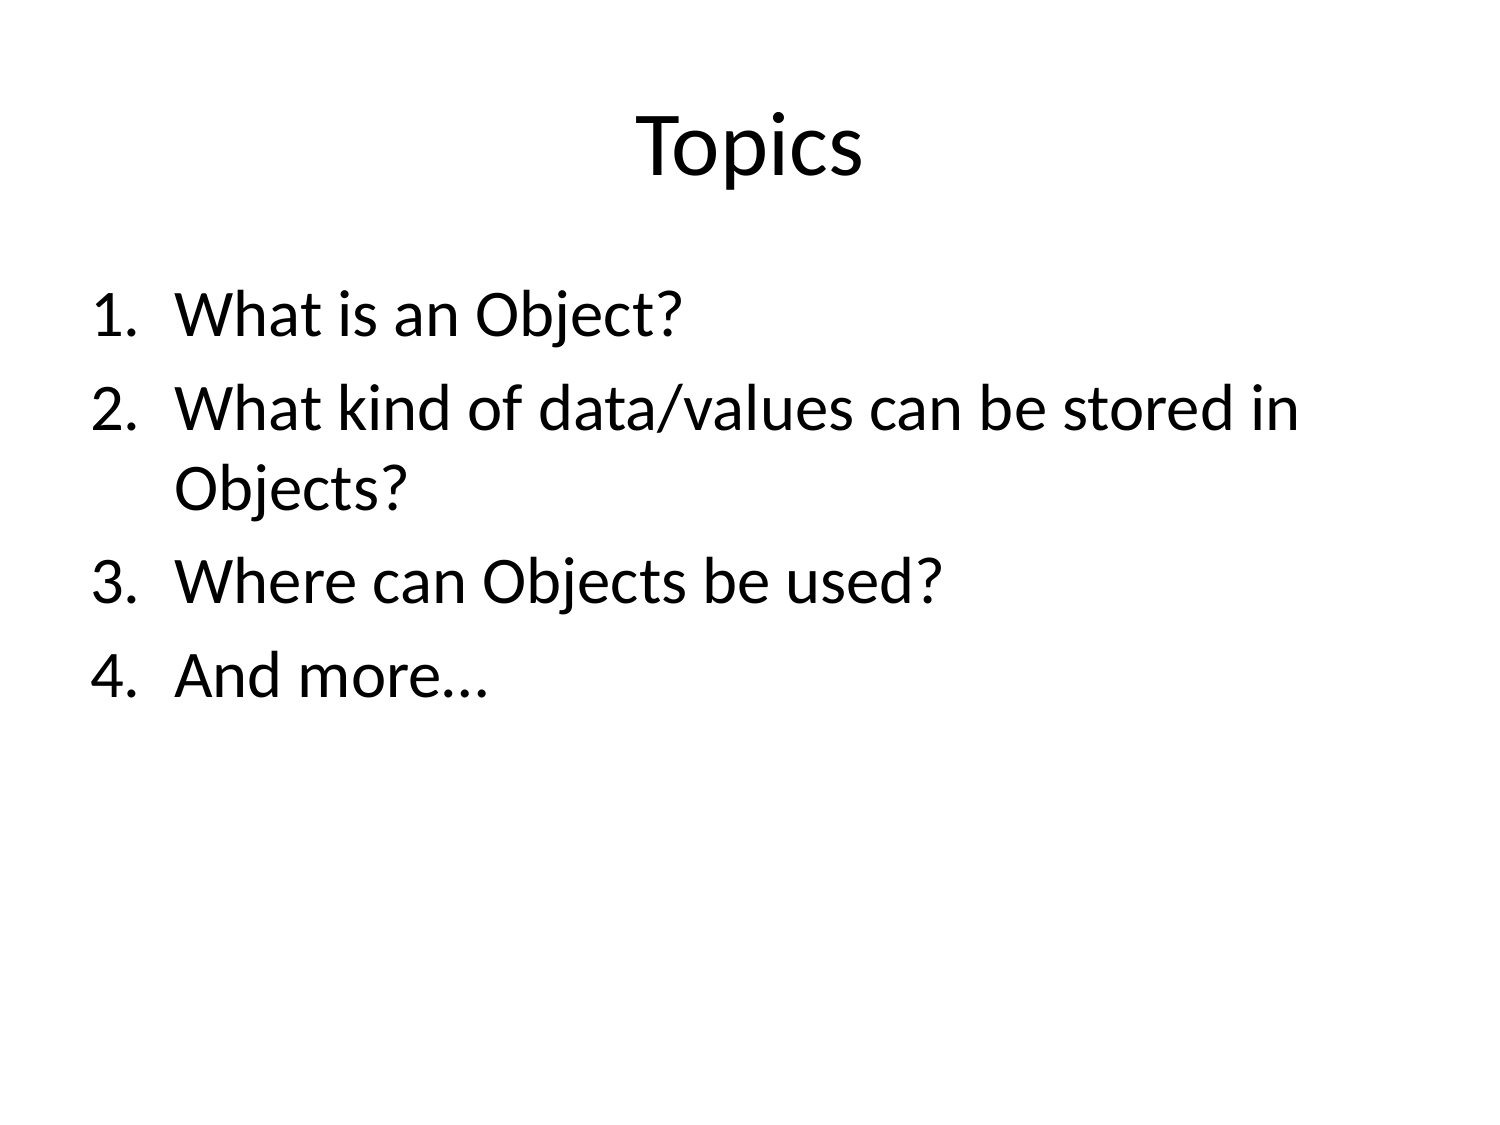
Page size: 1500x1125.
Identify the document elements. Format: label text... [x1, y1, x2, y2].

list What is an Object? What kind of data/values can be stored in Objects? Where can Objects be used? And more… [75, 262, 1425, 1005]
title Topics [75, 45, 1425, 233]
